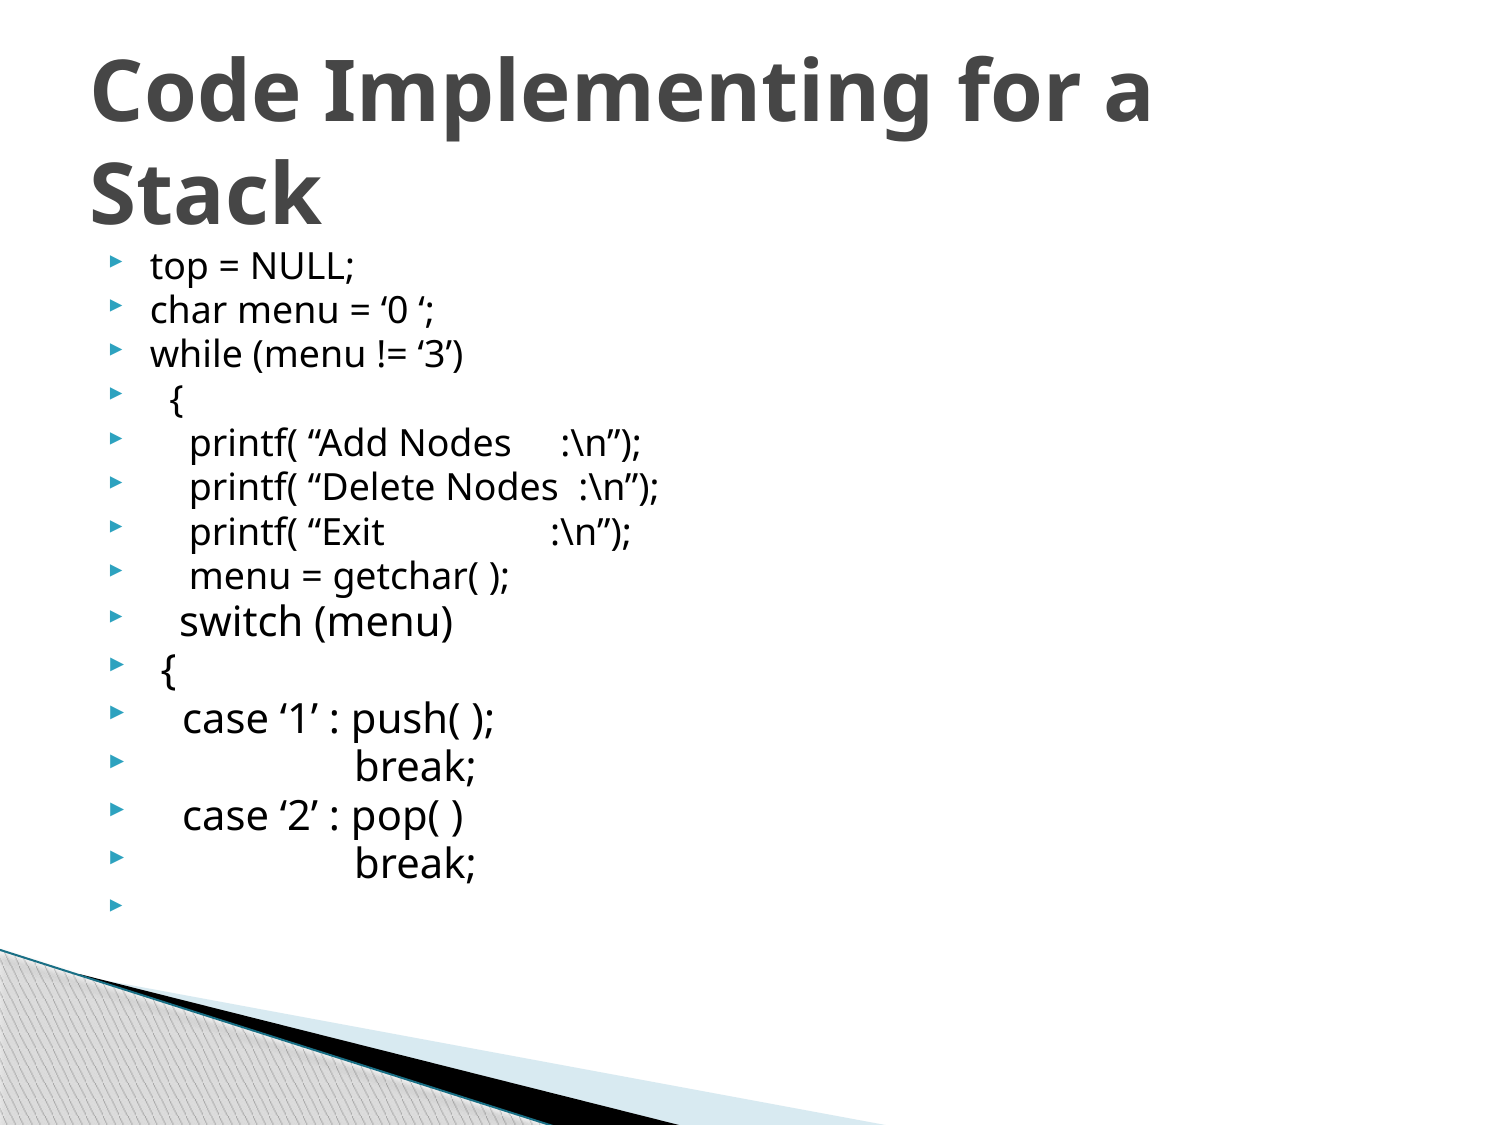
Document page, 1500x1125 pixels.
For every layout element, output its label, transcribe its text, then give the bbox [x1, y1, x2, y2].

list top = NULL; char menu = ‘0 ‘; while (menu != ‘3’) { printf( “Add Nodes :\n”); printf( “Delete Nodes :\n”); printf( “Exit :\n”); menu = getchar( ); switch (menu) { case ‘1’ : push( ); break; case ‘2’ : pop( ) break; [74, 242, 1426, 986]
title Code Implementing for a Stack [75, 45, 1425, 233]
